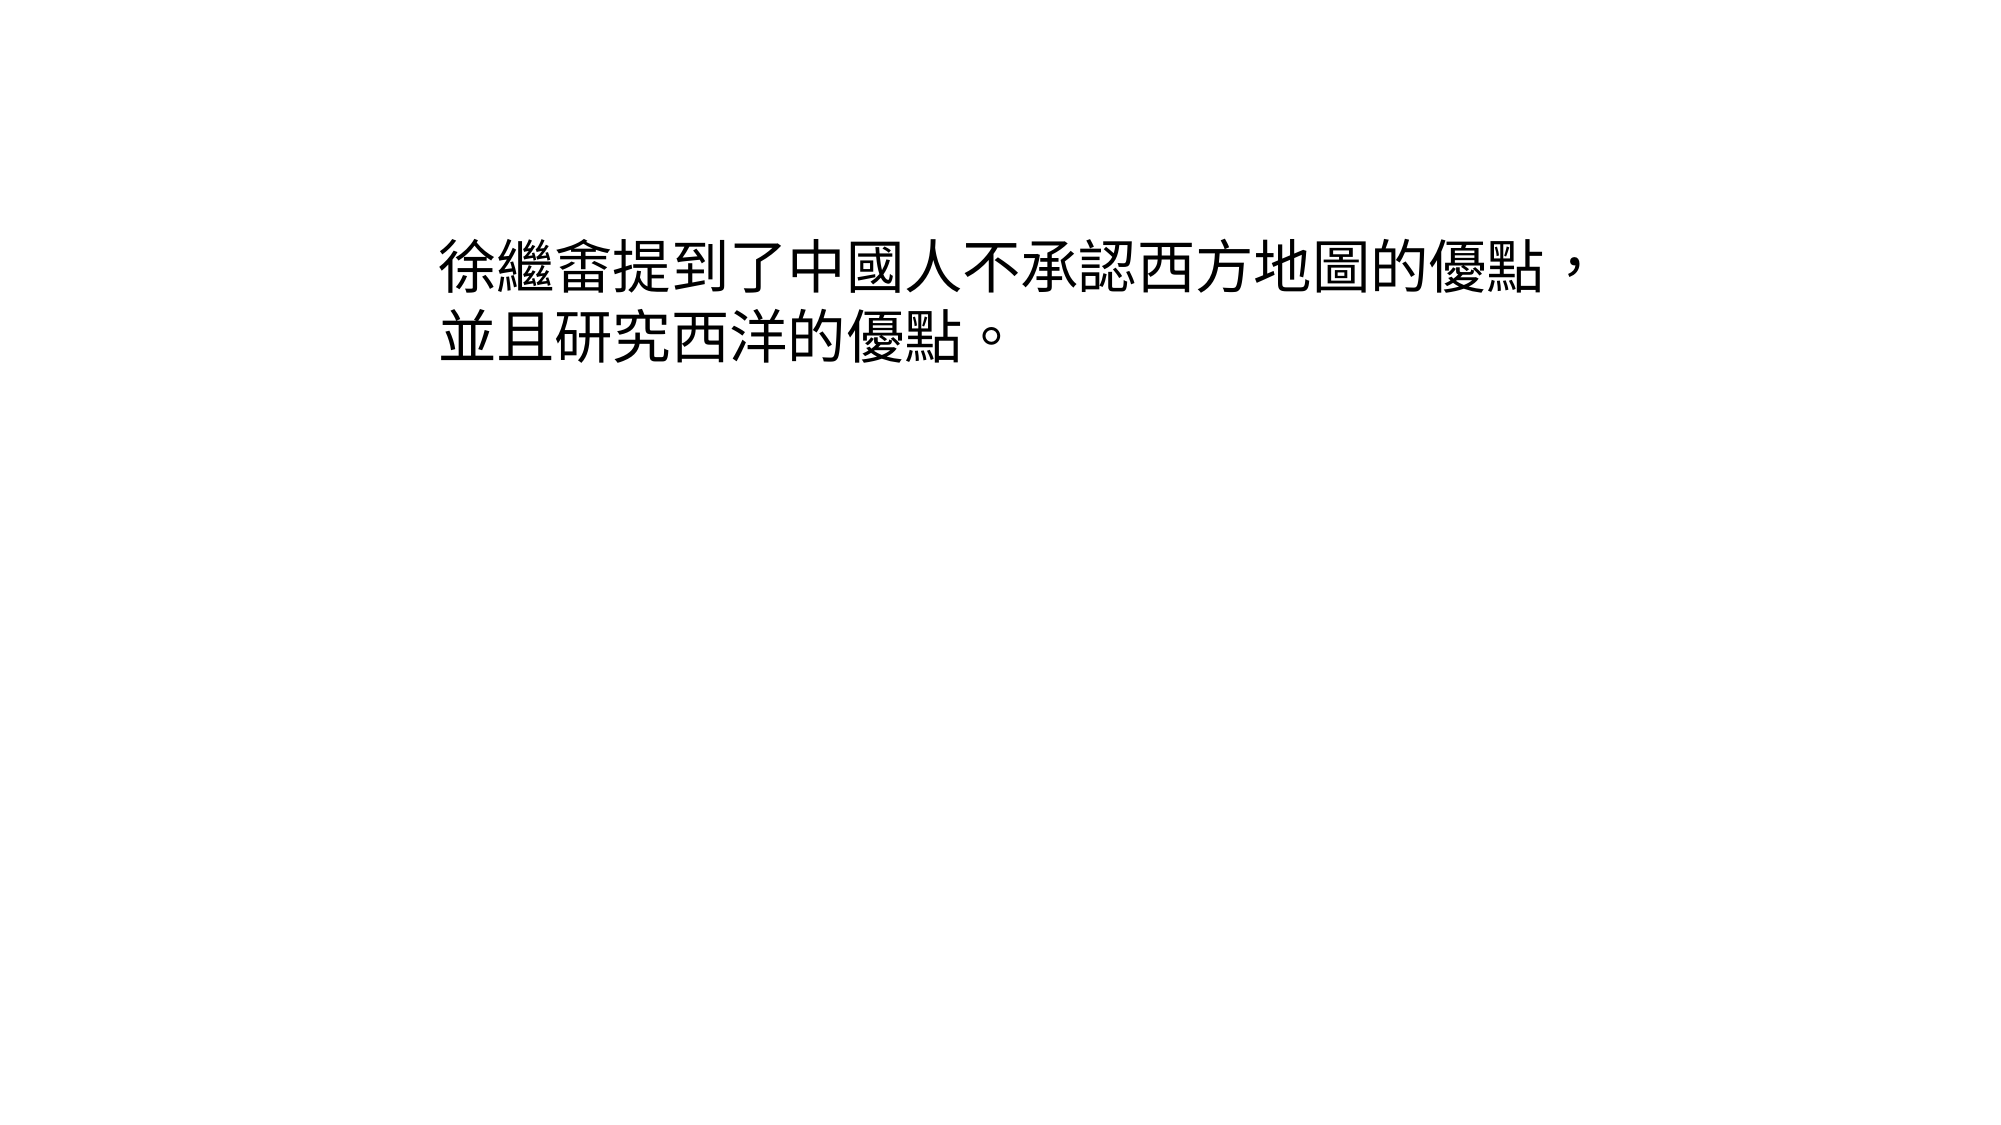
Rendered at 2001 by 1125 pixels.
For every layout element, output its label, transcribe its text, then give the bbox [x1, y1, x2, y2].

text_box 徐繼畬提到了中國人不承認西方地圖的優點，並且研究西洋的優點。 [423, 222, 1577, 378]
